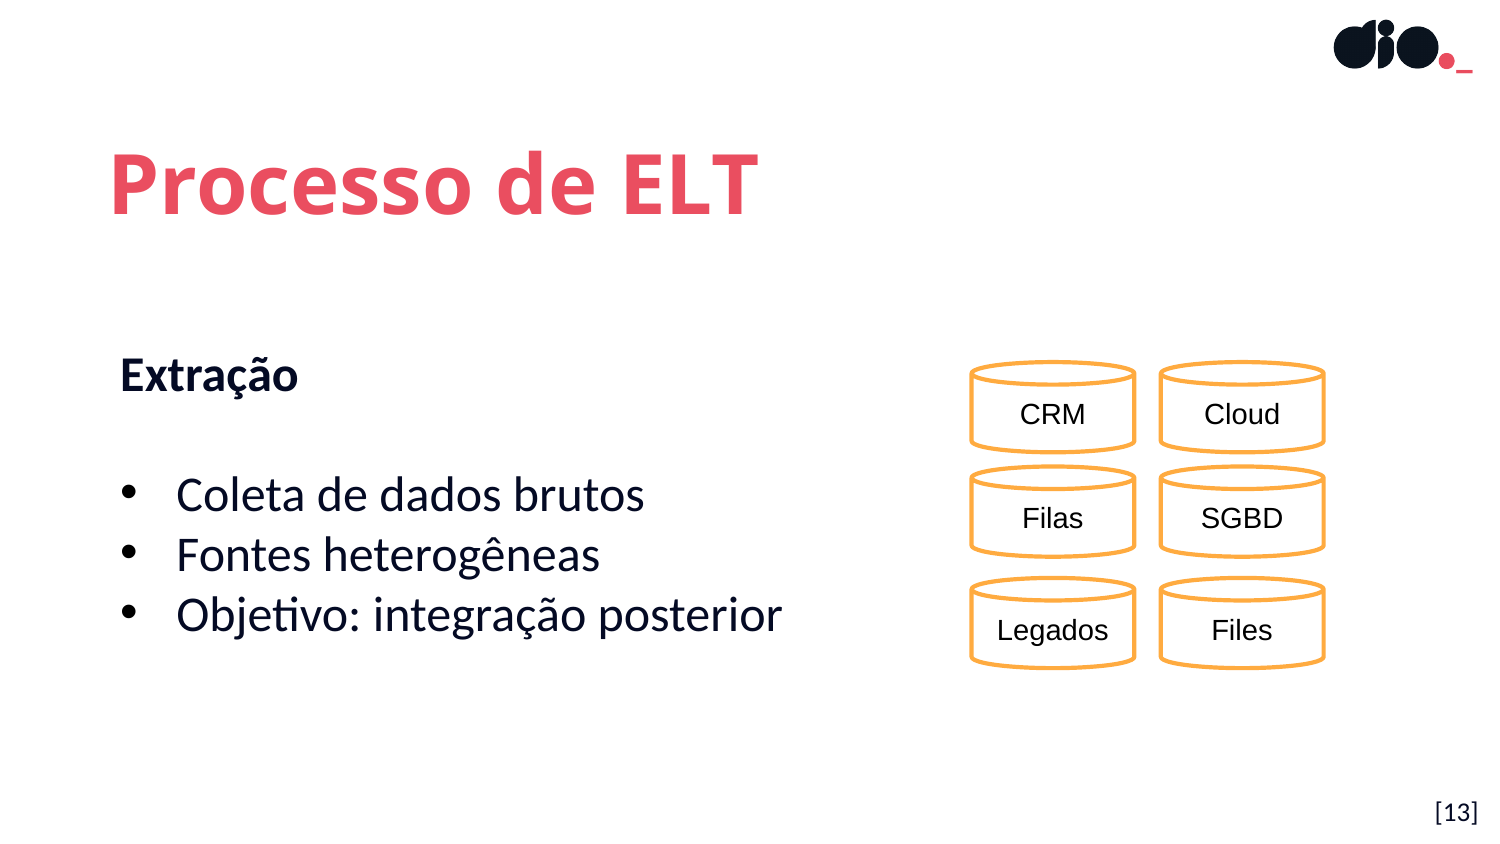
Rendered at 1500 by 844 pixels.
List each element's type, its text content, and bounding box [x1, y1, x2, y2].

picture [1333, 19, 1473, 74]
slide_number [13] [1403, 779, 1494, 844]
text_box Legados [969, 575, 1137, 671]
text_box SGBD [1158, 464, 1326, 559]
text_box Extração Coleta de dados brutos Fontes heterogêneas Objetivo: integração posterior [92, 290, 896, 693]
text_box Processo de ELT [92, 104, 1408, 243]
text_box Cloud [1158, 359, 1326, 455]
text_box Filas [969, 464, 1137, 559]
text_box CRM [969, 359, 1137, 455]
text_box Files [1158, 575, 1326, 671]
